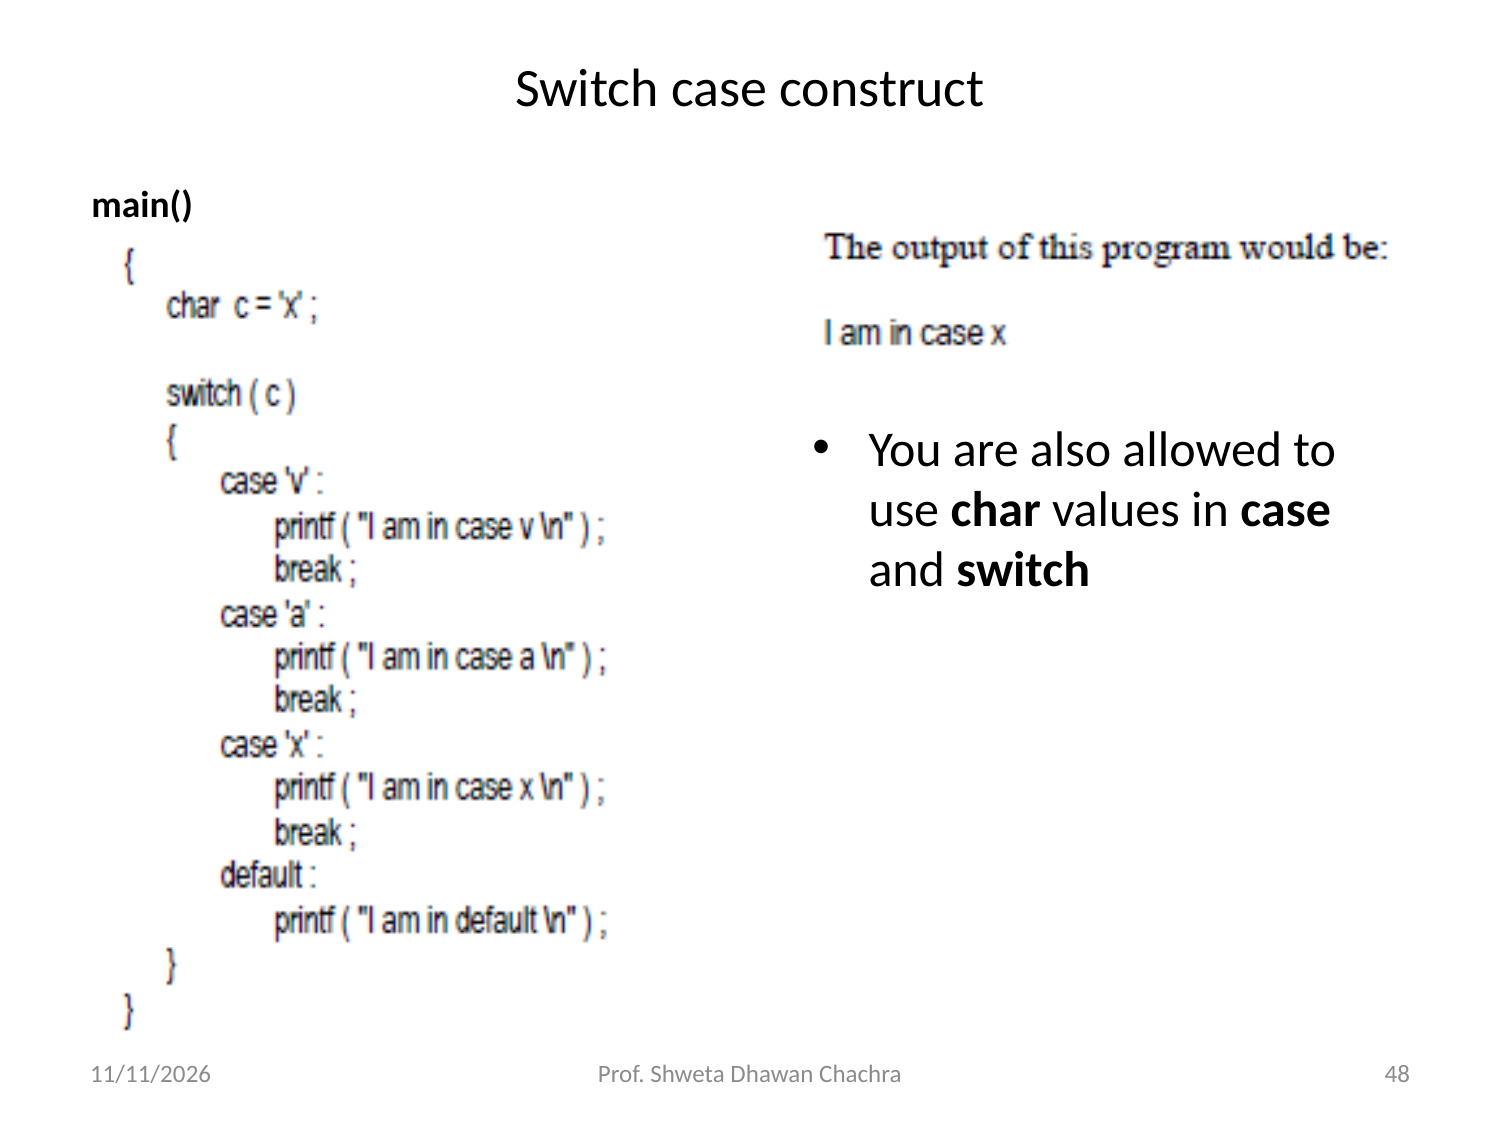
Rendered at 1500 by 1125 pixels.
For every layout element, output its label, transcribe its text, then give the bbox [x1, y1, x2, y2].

slide_number 48 [1074, 1042, 1425, 1103]
picture [796, 195, 1436, 383]
title Switch case construct [75, 45, 1425, 126]
picture [100, 219, 680, 1036]
list You are also allowed to use char values in case and switch [797, 408, 1412, 970]
footer Prof. Shweta Dhawan Chachra [512, 1042, 988, 1103]
text_box main() [76, 172, 290, 233]
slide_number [75, 1042, 425, 1103]
